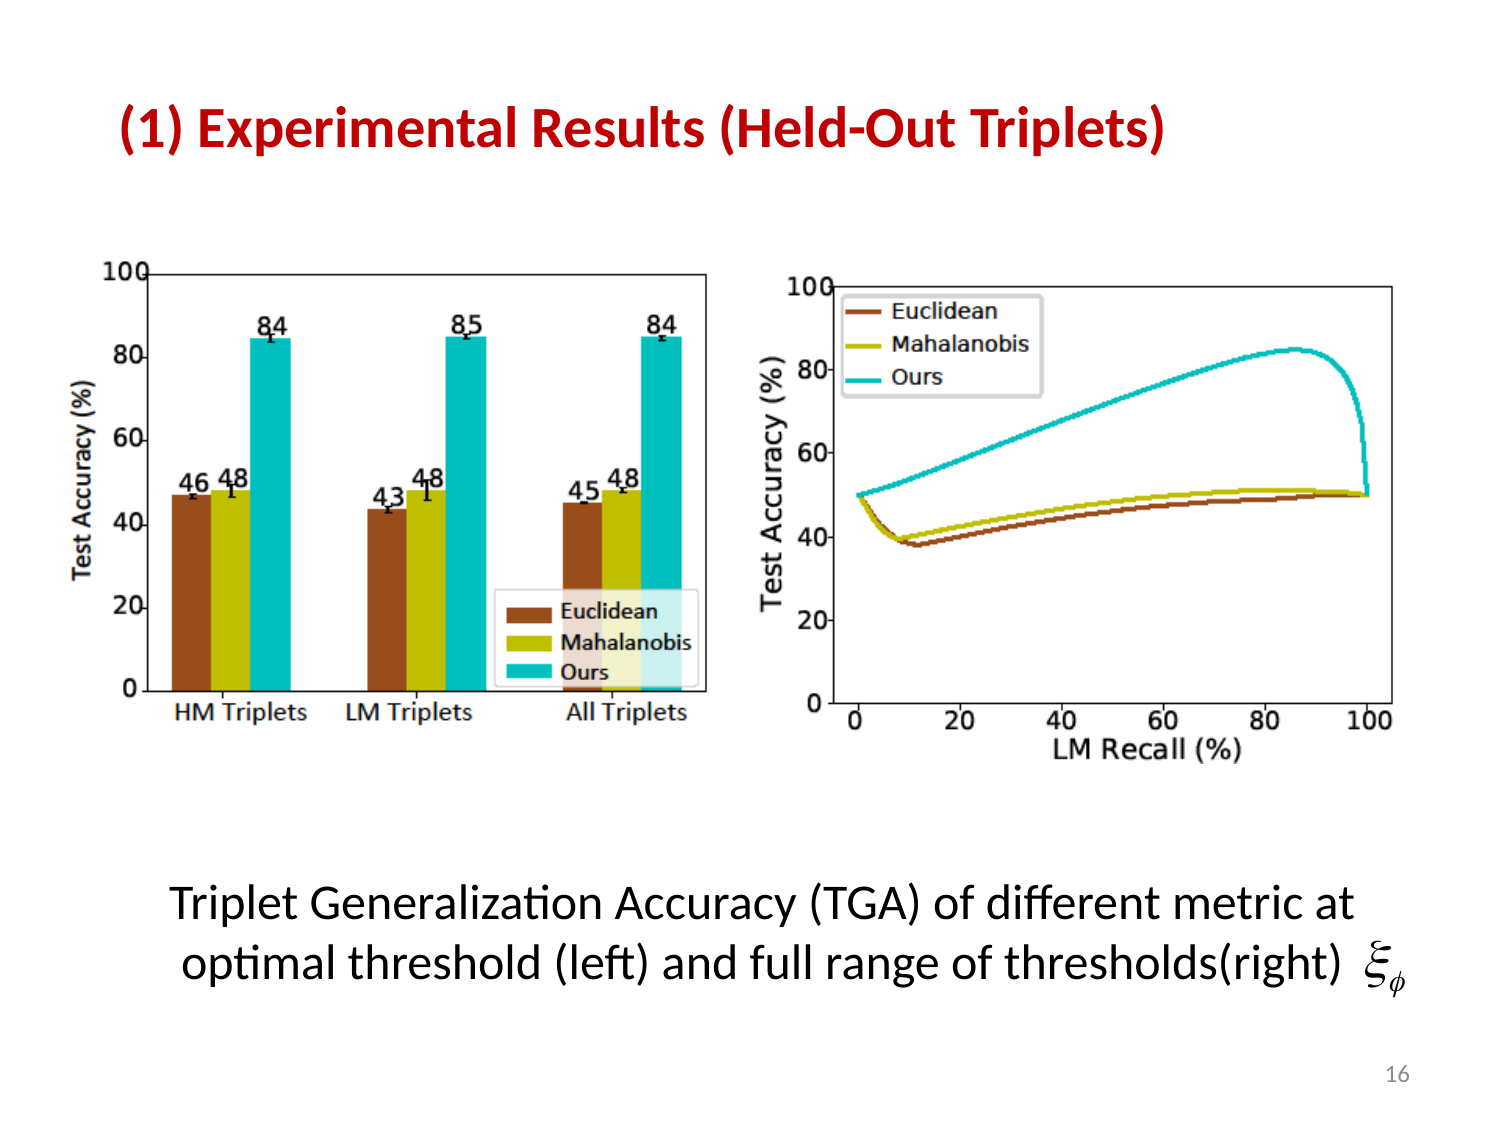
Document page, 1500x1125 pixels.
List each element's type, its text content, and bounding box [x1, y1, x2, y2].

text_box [744, 222, 1466, 764]
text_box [1356, 925, 1419, 1010]
text_box (1) Experimental Results (Held-Out Triplets) [104, 82, 1306, 167]
slide_number 16 [1074, 1042, 1425, 1103]
text_box Triplet Generalization Accuracy (TGA) of different metric at optimal threshold (left) and full range of thresholds(right) [107, 861, 1418, 997]
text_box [58, 210, 780, 752]
